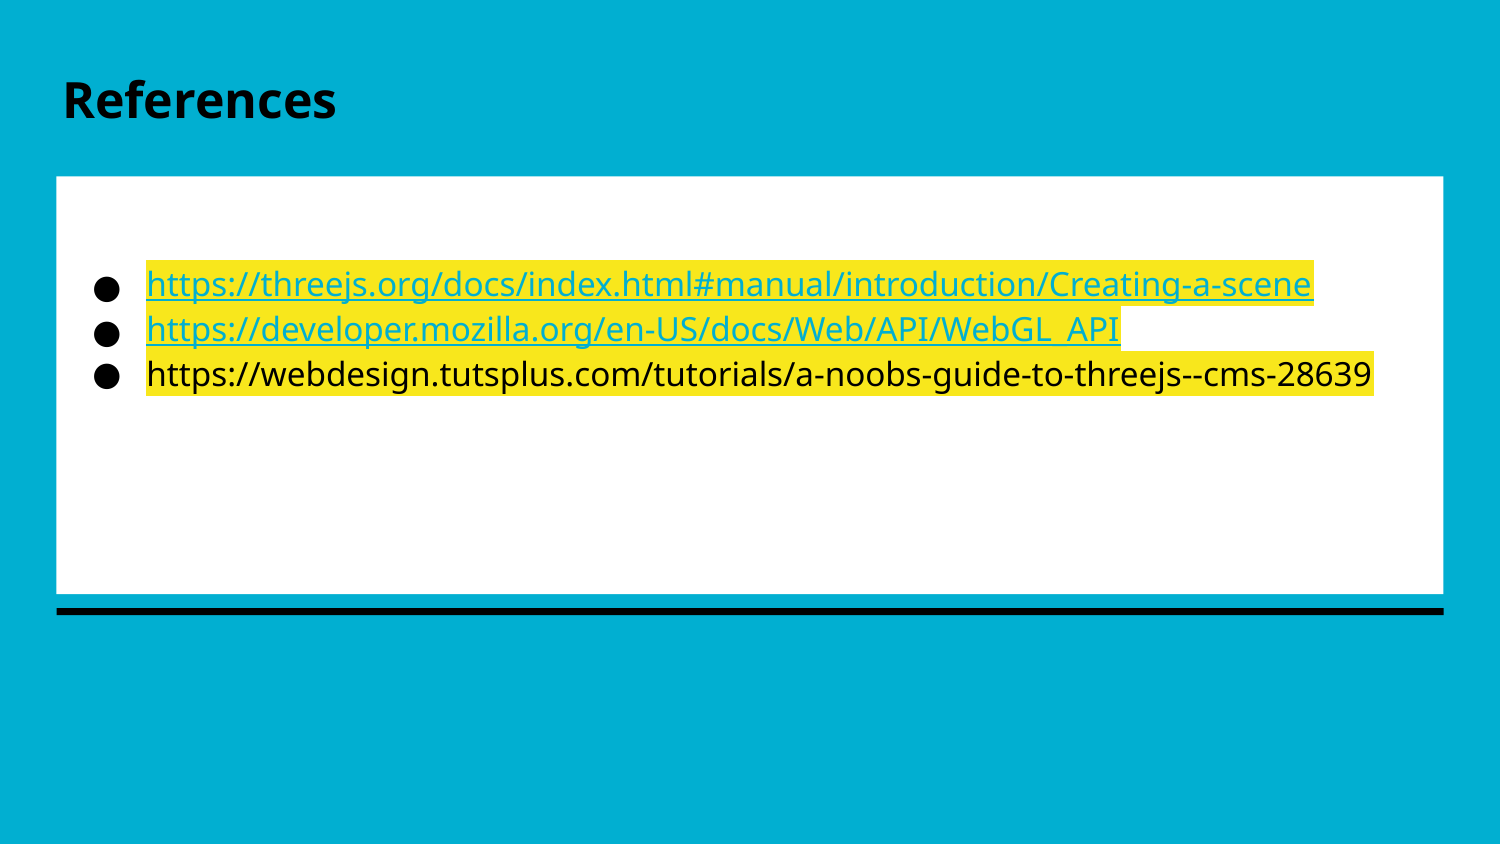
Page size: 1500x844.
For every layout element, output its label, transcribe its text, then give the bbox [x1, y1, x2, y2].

text_box References [47, 53, 559, 158]
title https://threejs.org/docs/index.html#manual/introduction/Creating-a-scene https://developer.mozilla.org/en-US/docs/Web/API/WebGL_API https://webdesign.tutsplus.com/tutorials/a-noobs-guide-to-threejs--cms-28639 [56, 176, 1444, 595]
